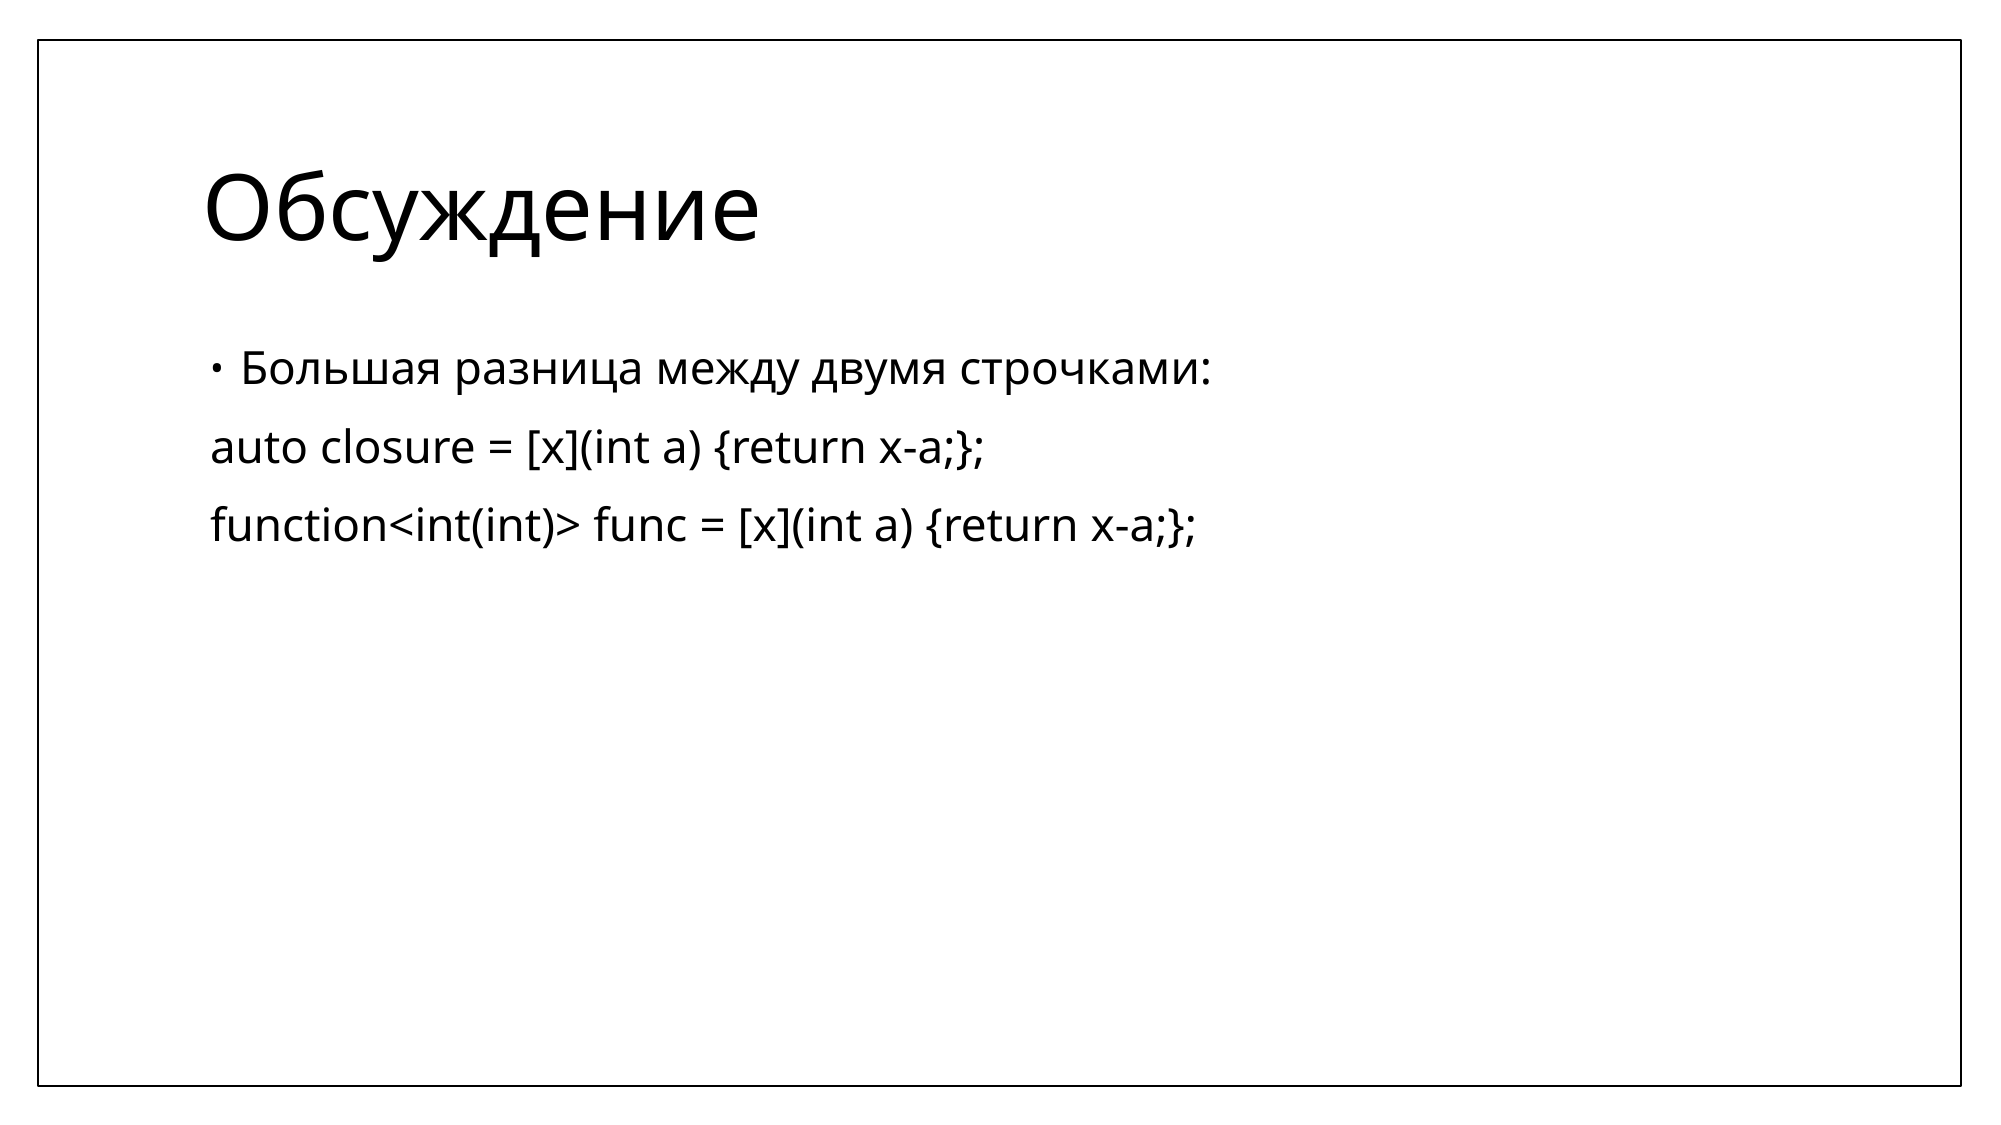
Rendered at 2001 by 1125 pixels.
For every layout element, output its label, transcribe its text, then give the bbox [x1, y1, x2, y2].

list Большая разница между двумя строчками: auto closure = [x](int a) {return x-a;}; function<int(int)> func = [x](int a) {return x-a;}; [187, 337, 1808, 1000]
title Обсуждение [187, 99, 1808, 323]
